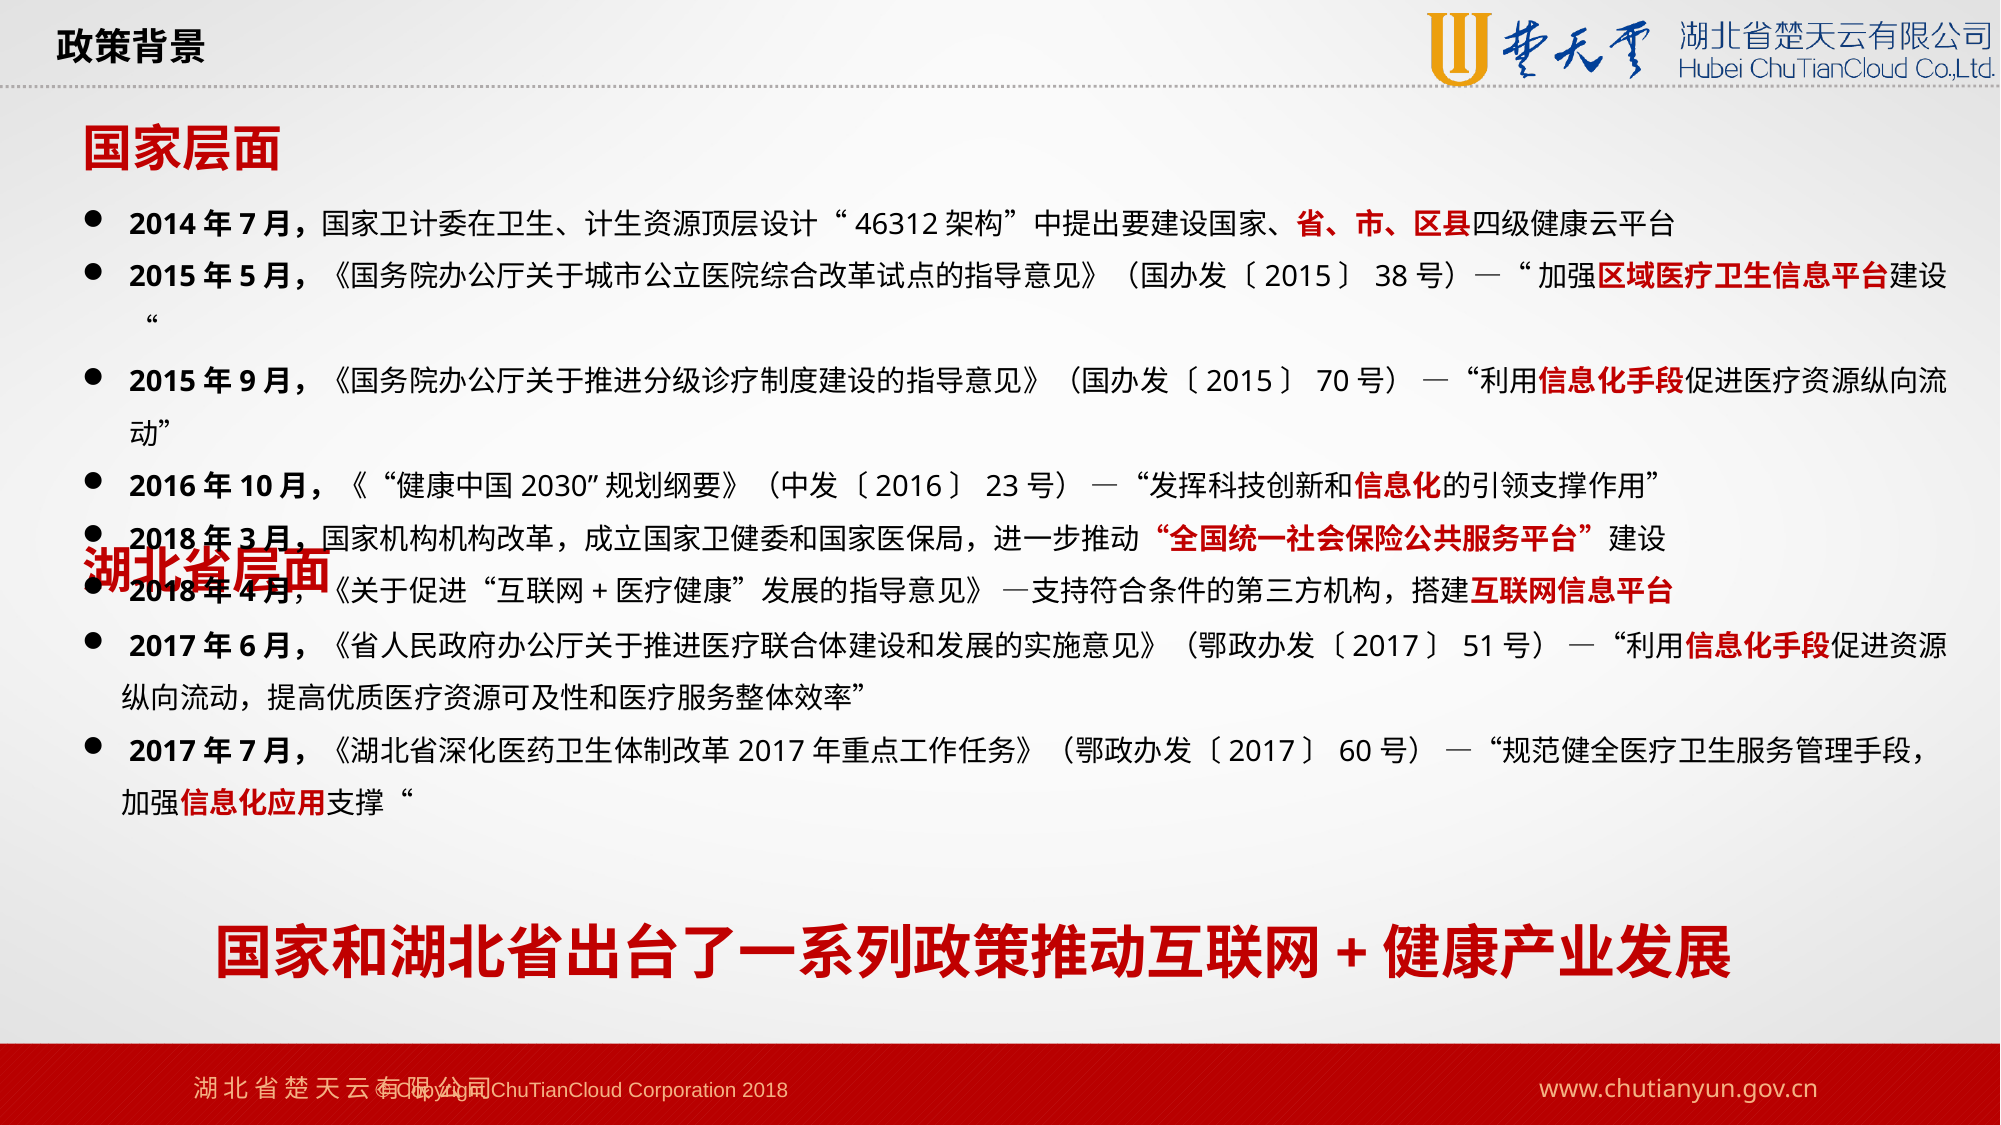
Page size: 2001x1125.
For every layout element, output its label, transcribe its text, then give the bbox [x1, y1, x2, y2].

picture [0, 0, 2001, 1125]
text_box 政策背景 [42, 15, 222, 75]
text_box 国家和湖北省出台了一系列政策推动互联网+健康产业发展 [190, 907, 1757, 993]
text_box 2017年6月，《省人民政府办公厅关于推进医疗联合体建设和发展的实施意见》（鄂政办发〔2017〕51号） —“利用信息化手段促进资源 纵向流动，提高优质医疗资源可及性和医疗服务整体效率” 2017年7月，《湖北省深化医药卫生体制改革2017年重点工作任务》（鄂政办发〔2017〕60号） —“规范健全医疗卫生服务管理手段， 加强信息化应用支撑“ [67, 602, 1964, 827]
text_box 2014年7月，国家卫计委在卫生、计生资源顶层设计“46312架构”中提出要建设国家、省、市、区县四级健康云平台 2015年5月，《国务院办公厅关于城市公立医院综合改革试点的指导意见》（国办发〔2015〕38号）—“ 加强区域医疗卫生信息平台建设“ 2015年9月，《国务院办公厅关于推进分级诊疗制度建设的指导意见》（国办发〔2015〕70号） —“利用信息化手段促进医疗资源纵向流动” 2016年10月，《“健康中国2030”规划纲要》（中发〔2016〕23号） —“发挥科技创新和信息化的引领支撑作用” 2018年3月，国家机构机构改革，成立国家卫健委和国家医保局，进一步推动“全国统一社会保险公共服务平台”建设 2018年4月，《关于促进“互联网+医疗健康”发展的指导意见》 —支持符合条件的第三方机构，搭建互联网信息平台 [67, 180, 1985, 615]
text_box 国家层面 [67, 109, 377, 180]
